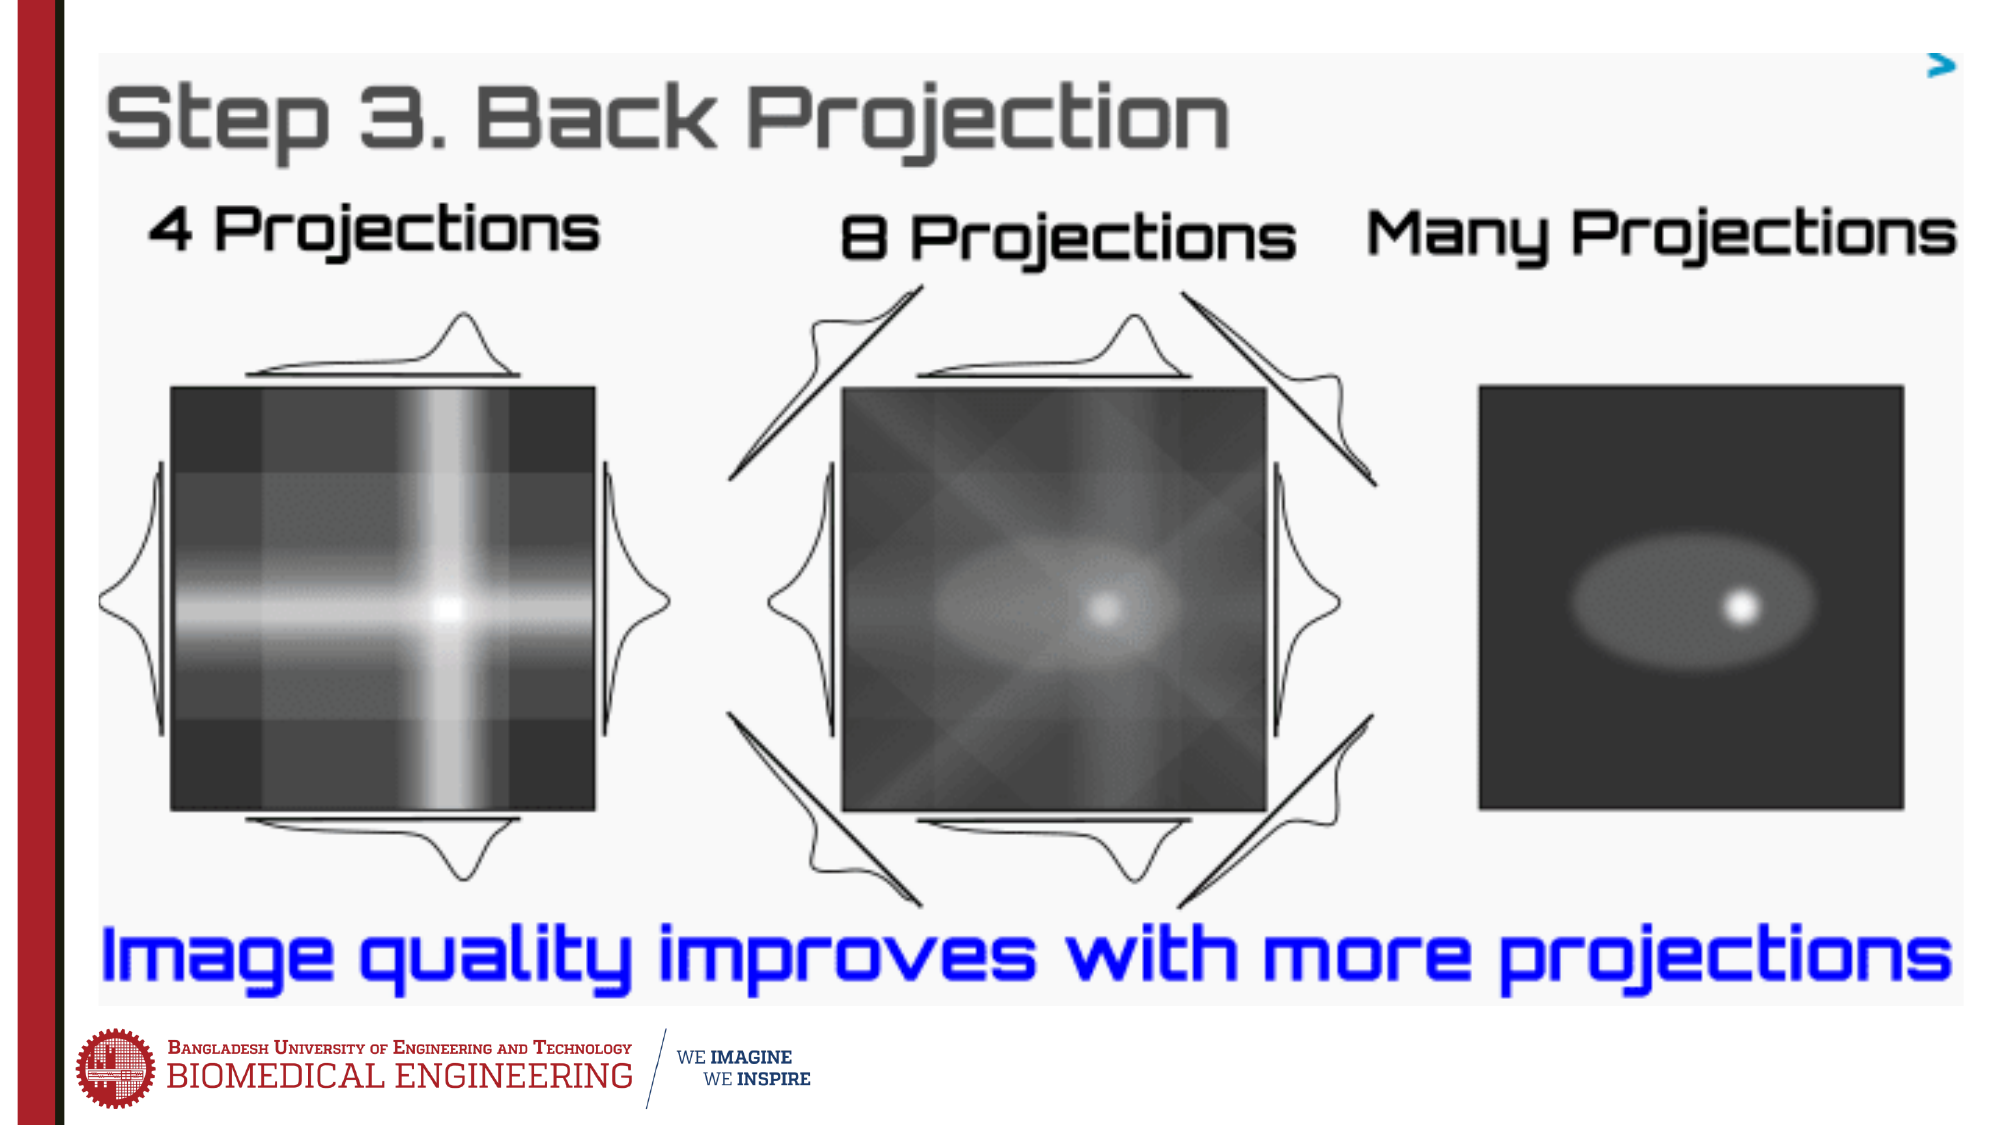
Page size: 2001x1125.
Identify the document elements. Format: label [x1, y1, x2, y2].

picture [73, 1013, 813, 1124]
picture [98, 53, 1964, 1007]
